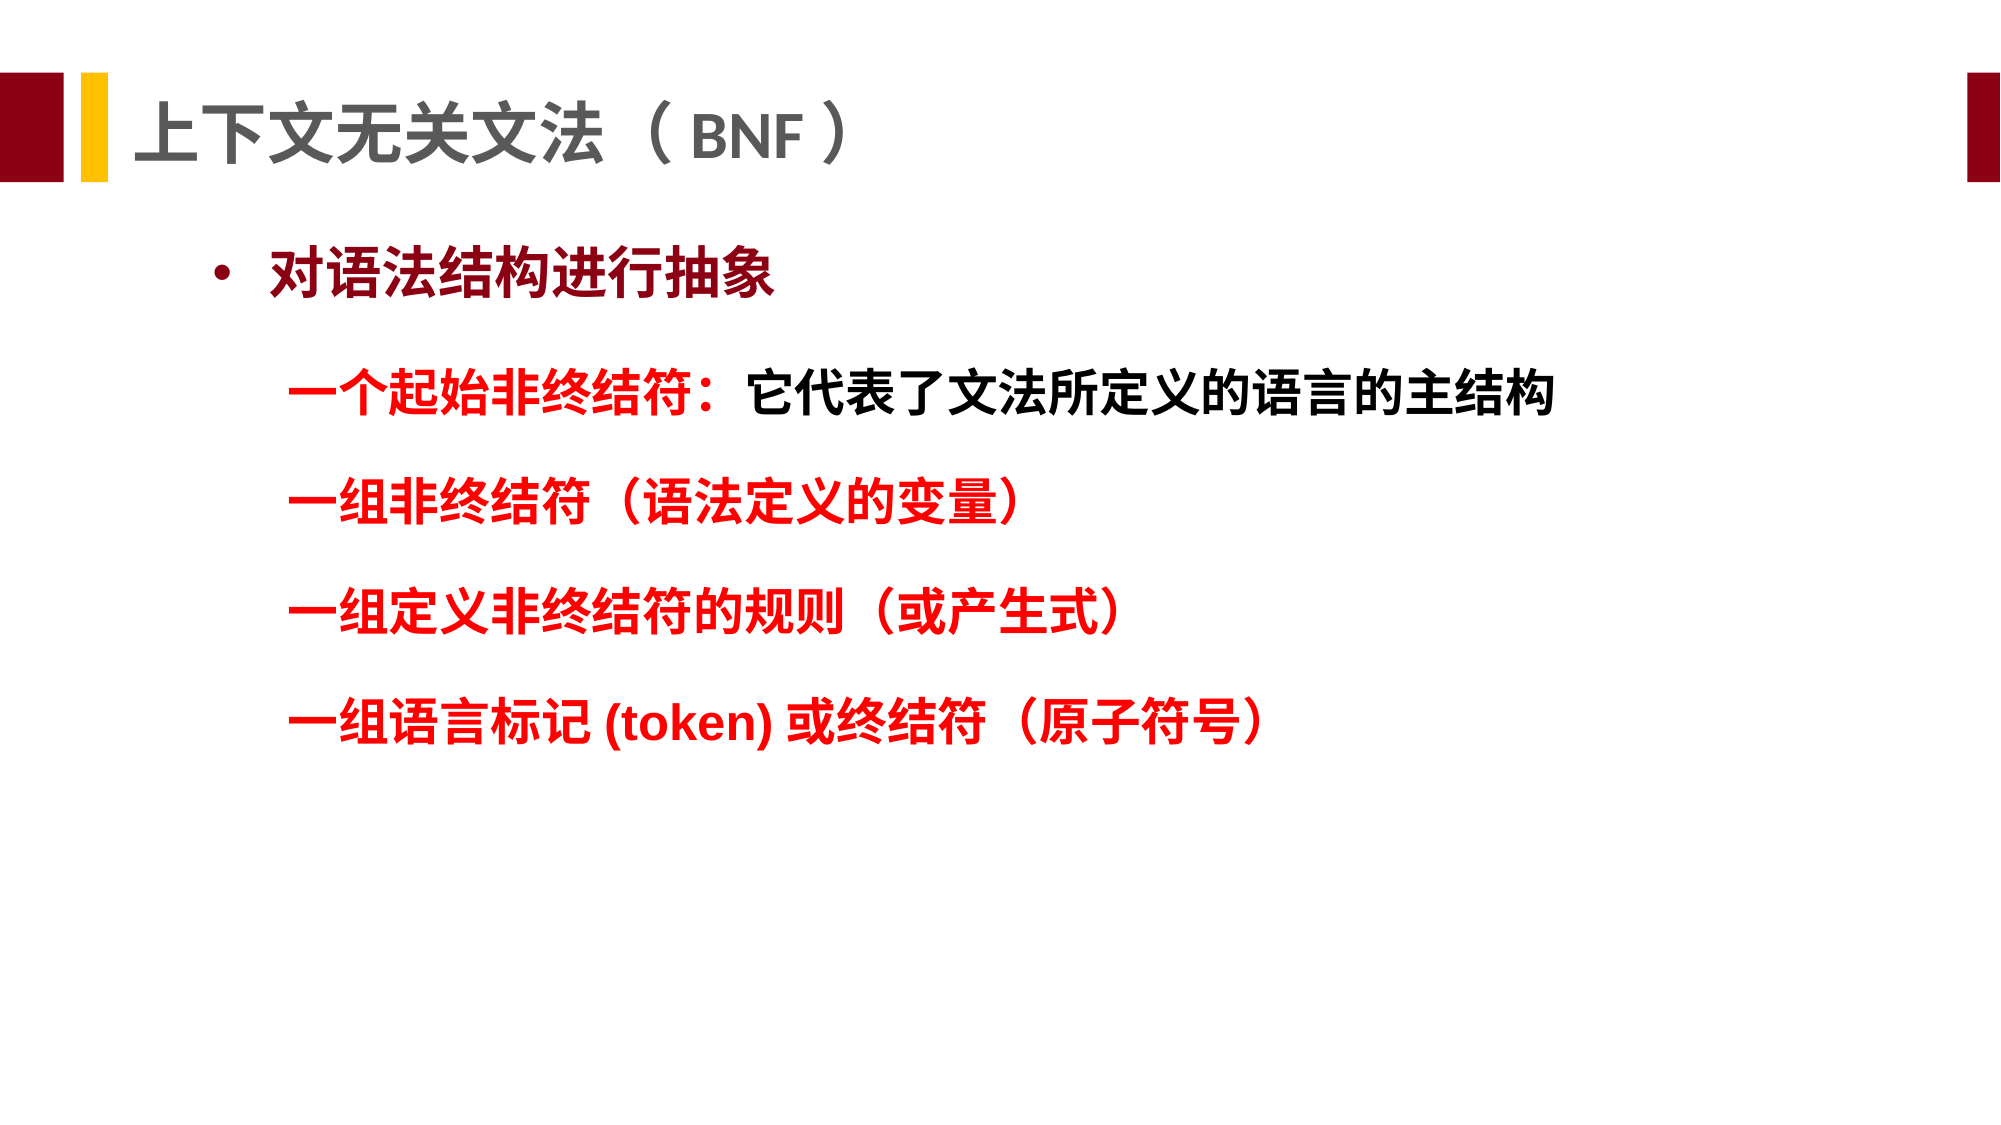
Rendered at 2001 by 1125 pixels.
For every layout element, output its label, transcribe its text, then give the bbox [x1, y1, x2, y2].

text_box 上下文无关文法（BNF） [132, 90, 1944, 172]
text_box [0, 71, 65, 183]
text_box [80, 71, 109, 183]
text_box 对语法结构进行抽象 一个起始非终结符：它代表了文法所定义的语言的主结构 一组非终结符（语法定义的变量） 一组定义非终结符的规则（或产生式） 一组语言标记(token)或终结符（原子符号） [197, 237, 1878, 759]
text_box [1966, 71, 2000, 183]
